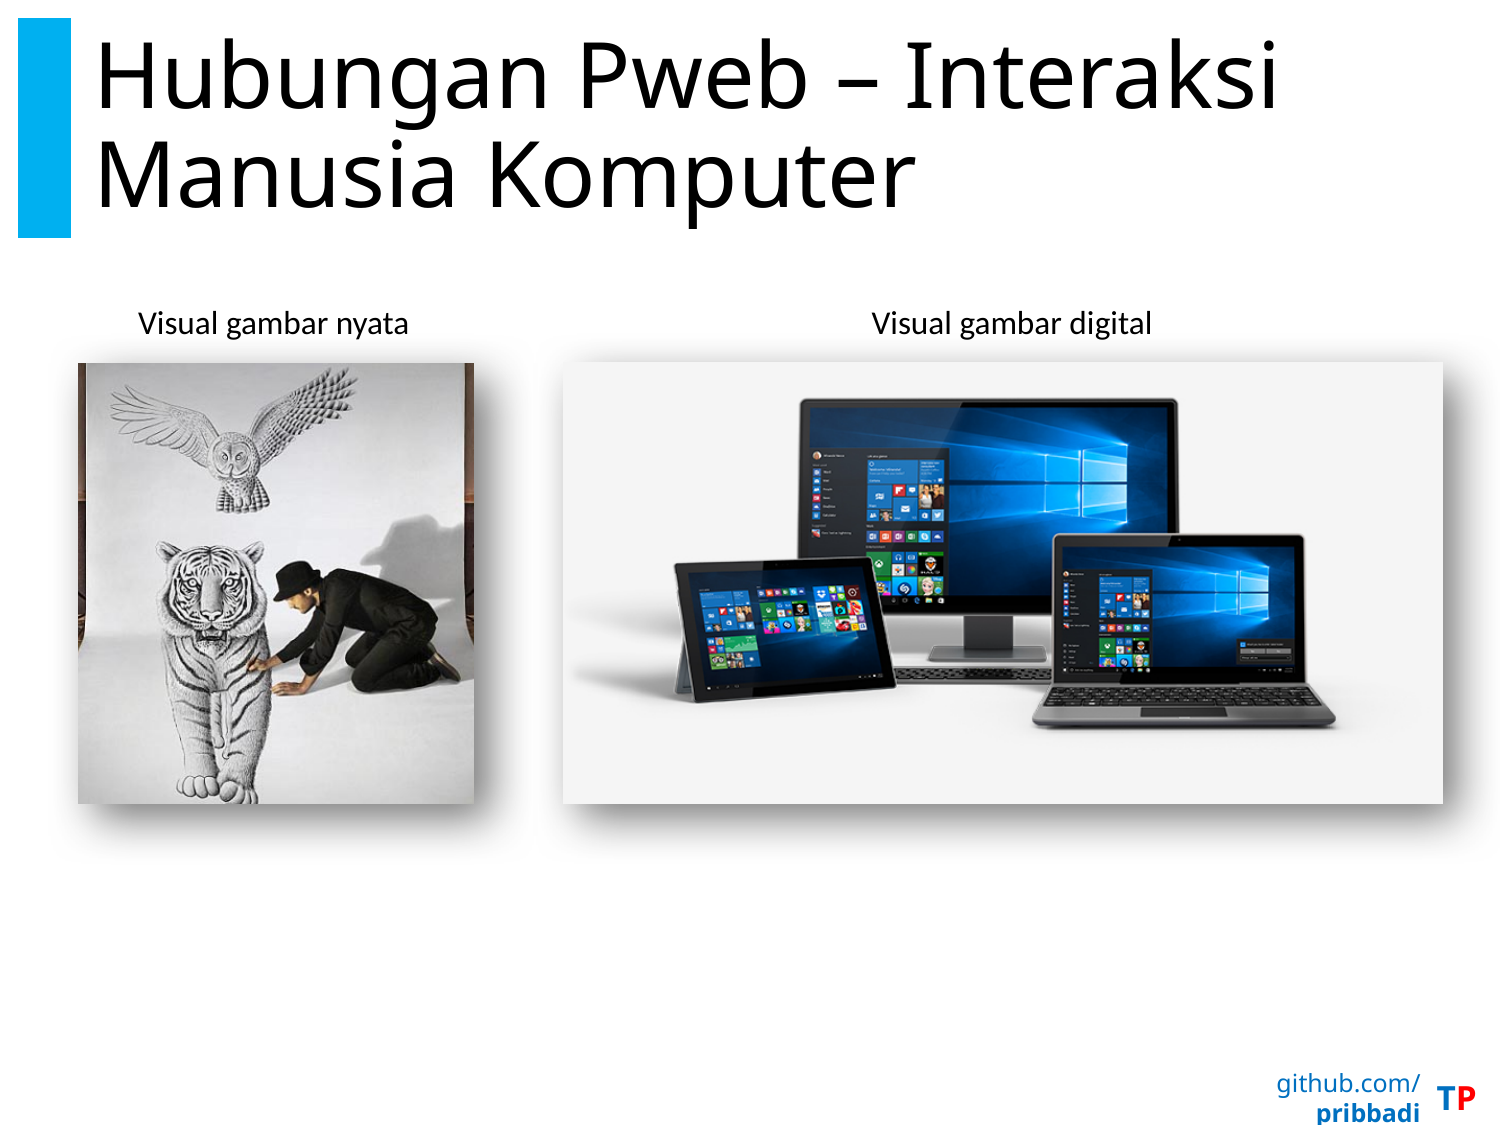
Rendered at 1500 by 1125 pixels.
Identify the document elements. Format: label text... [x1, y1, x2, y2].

list Visual gambar nyata Visual gambar digital [78, 291, 1443, 985]
picture [78, 362, 474, 804]
title Hubungan Pweb – Interaksi Manusia Komputer [78, 19, 1443, 237]
picture [562, 362, 1443, 804]
